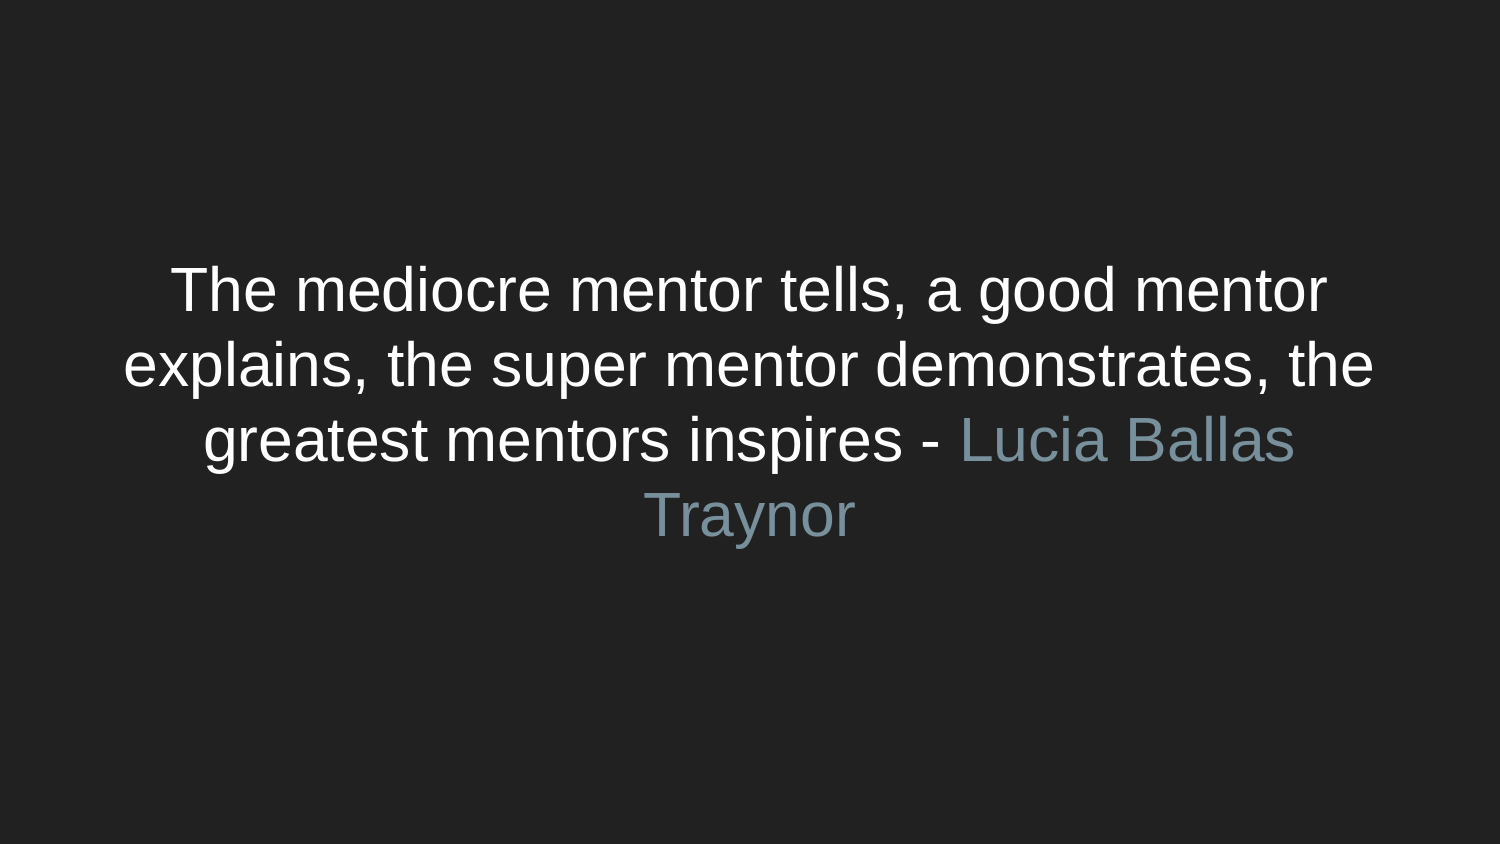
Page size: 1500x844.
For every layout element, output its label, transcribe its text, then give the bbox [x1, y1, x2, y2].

title The mediocre mentor tells, a good mentor explains, the super mentor demonstrates, the greatest mentors inspires - Lucia Ballas Traynor [105, 233, 1395, 610]
